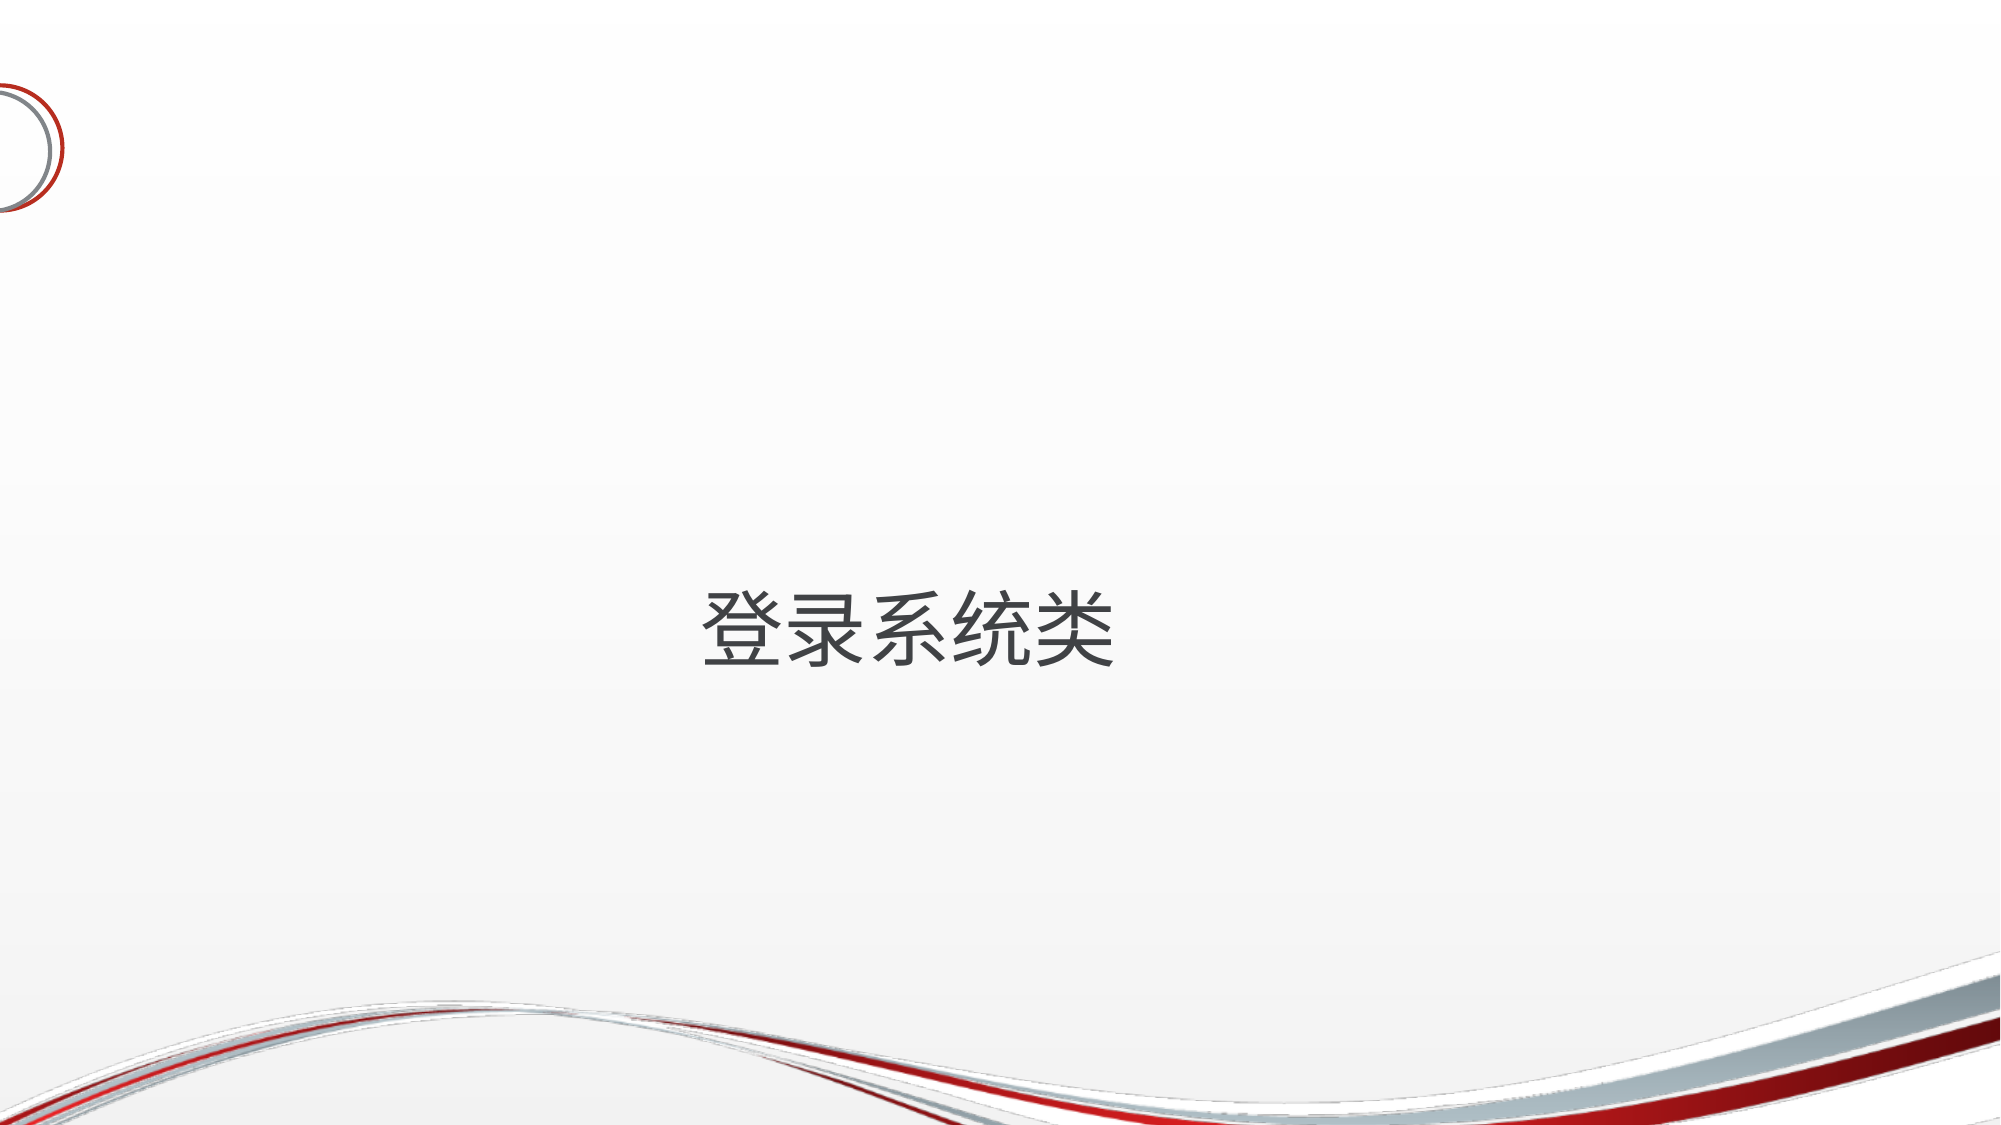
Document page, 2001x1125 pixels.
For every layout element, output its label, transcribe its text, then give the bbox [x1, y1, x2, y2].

picture [0, 88, 60, 197]
list 登录系统类 [137, 232, 1863, 1014]
picture [0, 95, 48, 208]
picture [0, 0, 2001, 1125]
